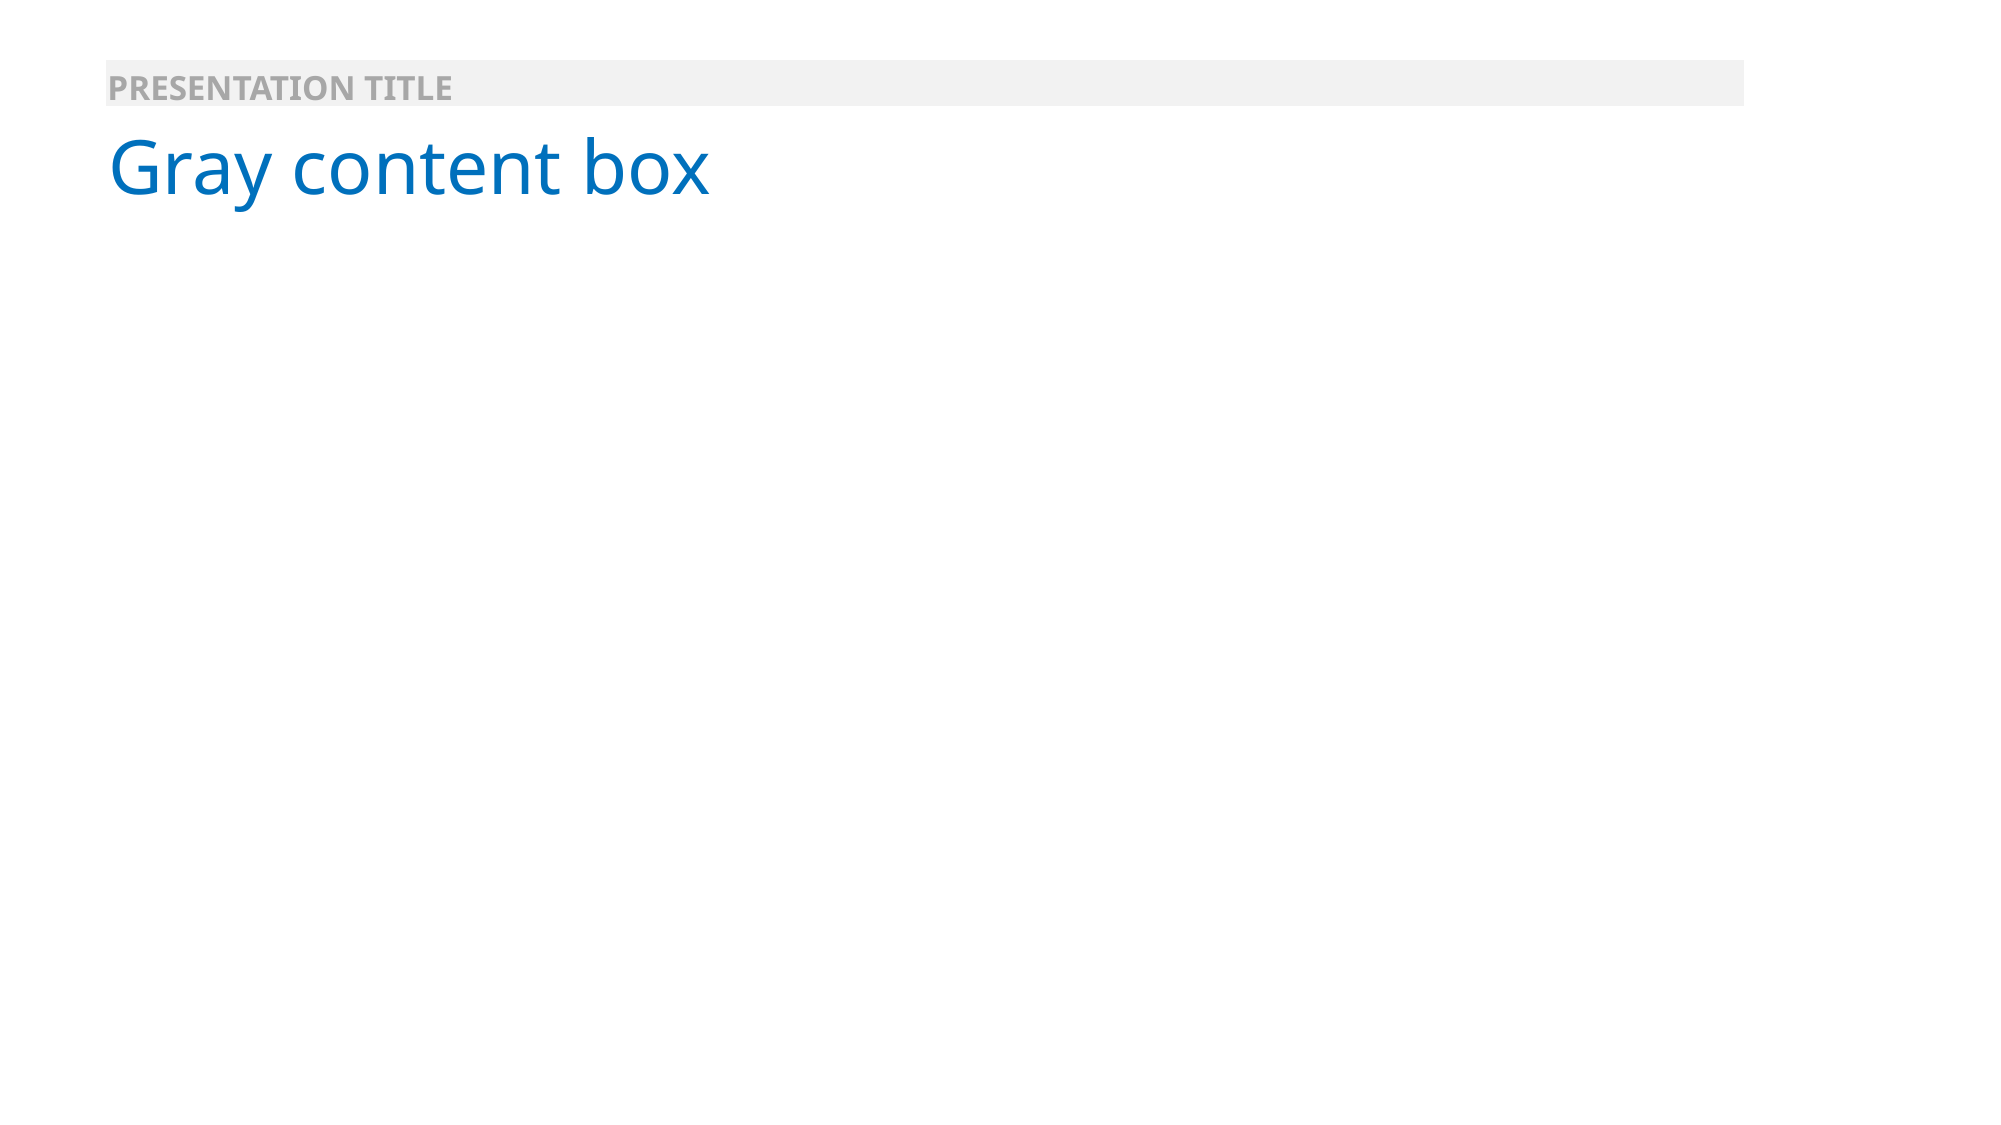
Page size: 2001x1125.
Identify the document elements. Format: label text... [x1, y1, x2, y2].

list PRESENTATION TITLE [94, 48, 1756, 119]
title Gray content box [100, 119, 1267, 223]
